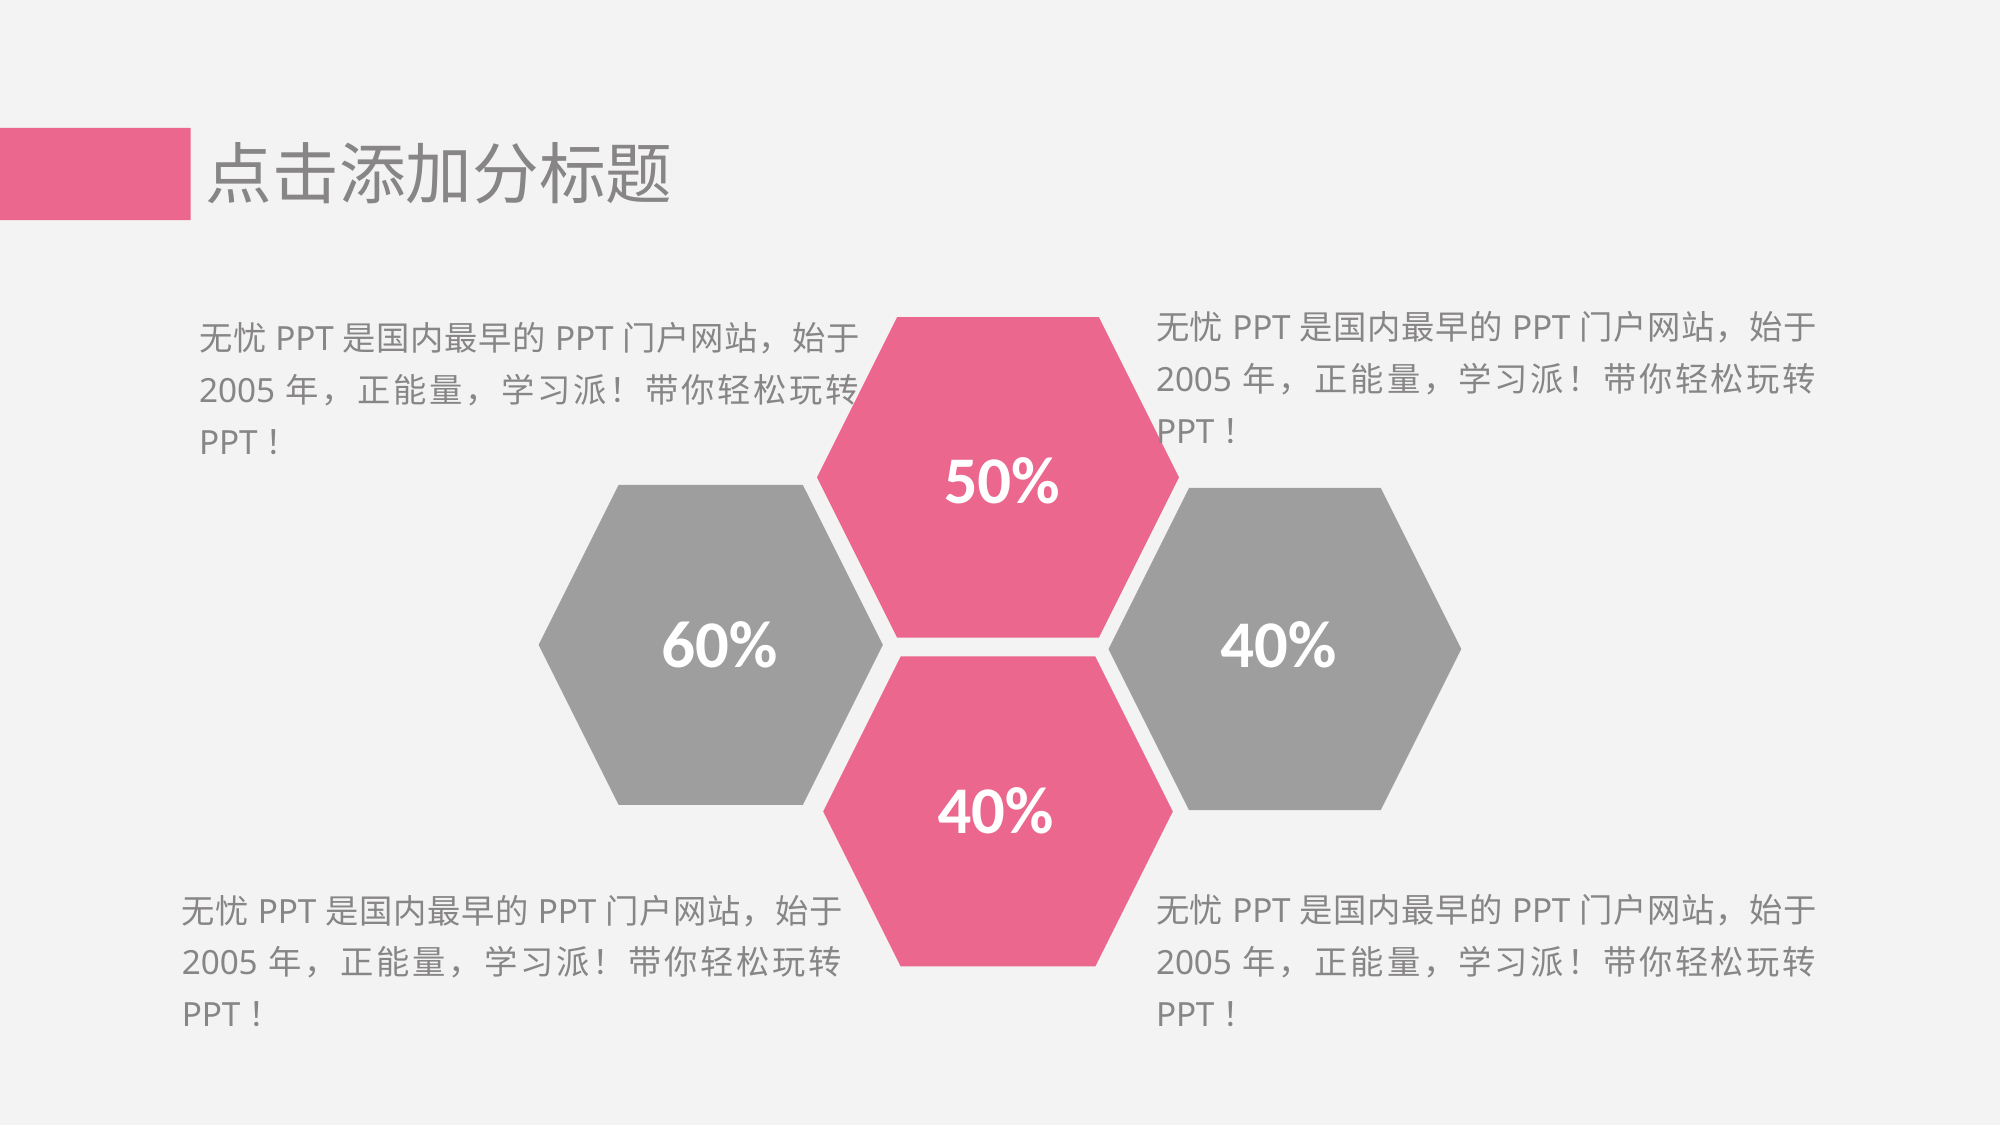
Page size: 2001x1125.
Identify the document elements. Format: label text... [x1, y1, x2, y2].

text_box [538, 316, 1462, 967]
text_box 无忧PPT是国内最早的PPT门户网站，始于2005年，正能量，学习派！带你轻松玩转PPT！ [1141, 870, 1840, 1041]
text_box 无忧PPT是国内最早的PPT门户网站，始于2005年，正能量，学习派！带你轻松玩转PPT！ [167, 870, 866, 1041]
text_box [0, 124, 702, 220]
text_box 无忧PPT是国内最早的PPT门户网站，始于2005年，正能量，学习派！带你轻松玩转PPT！ [1141, 287, 1840, 458]
text_box 无忧PPT是国内最早的PPT门户网站，始于2005年，正能量，学习派！带你轻松玩转PPT！ [184, 298, 883, 469]
